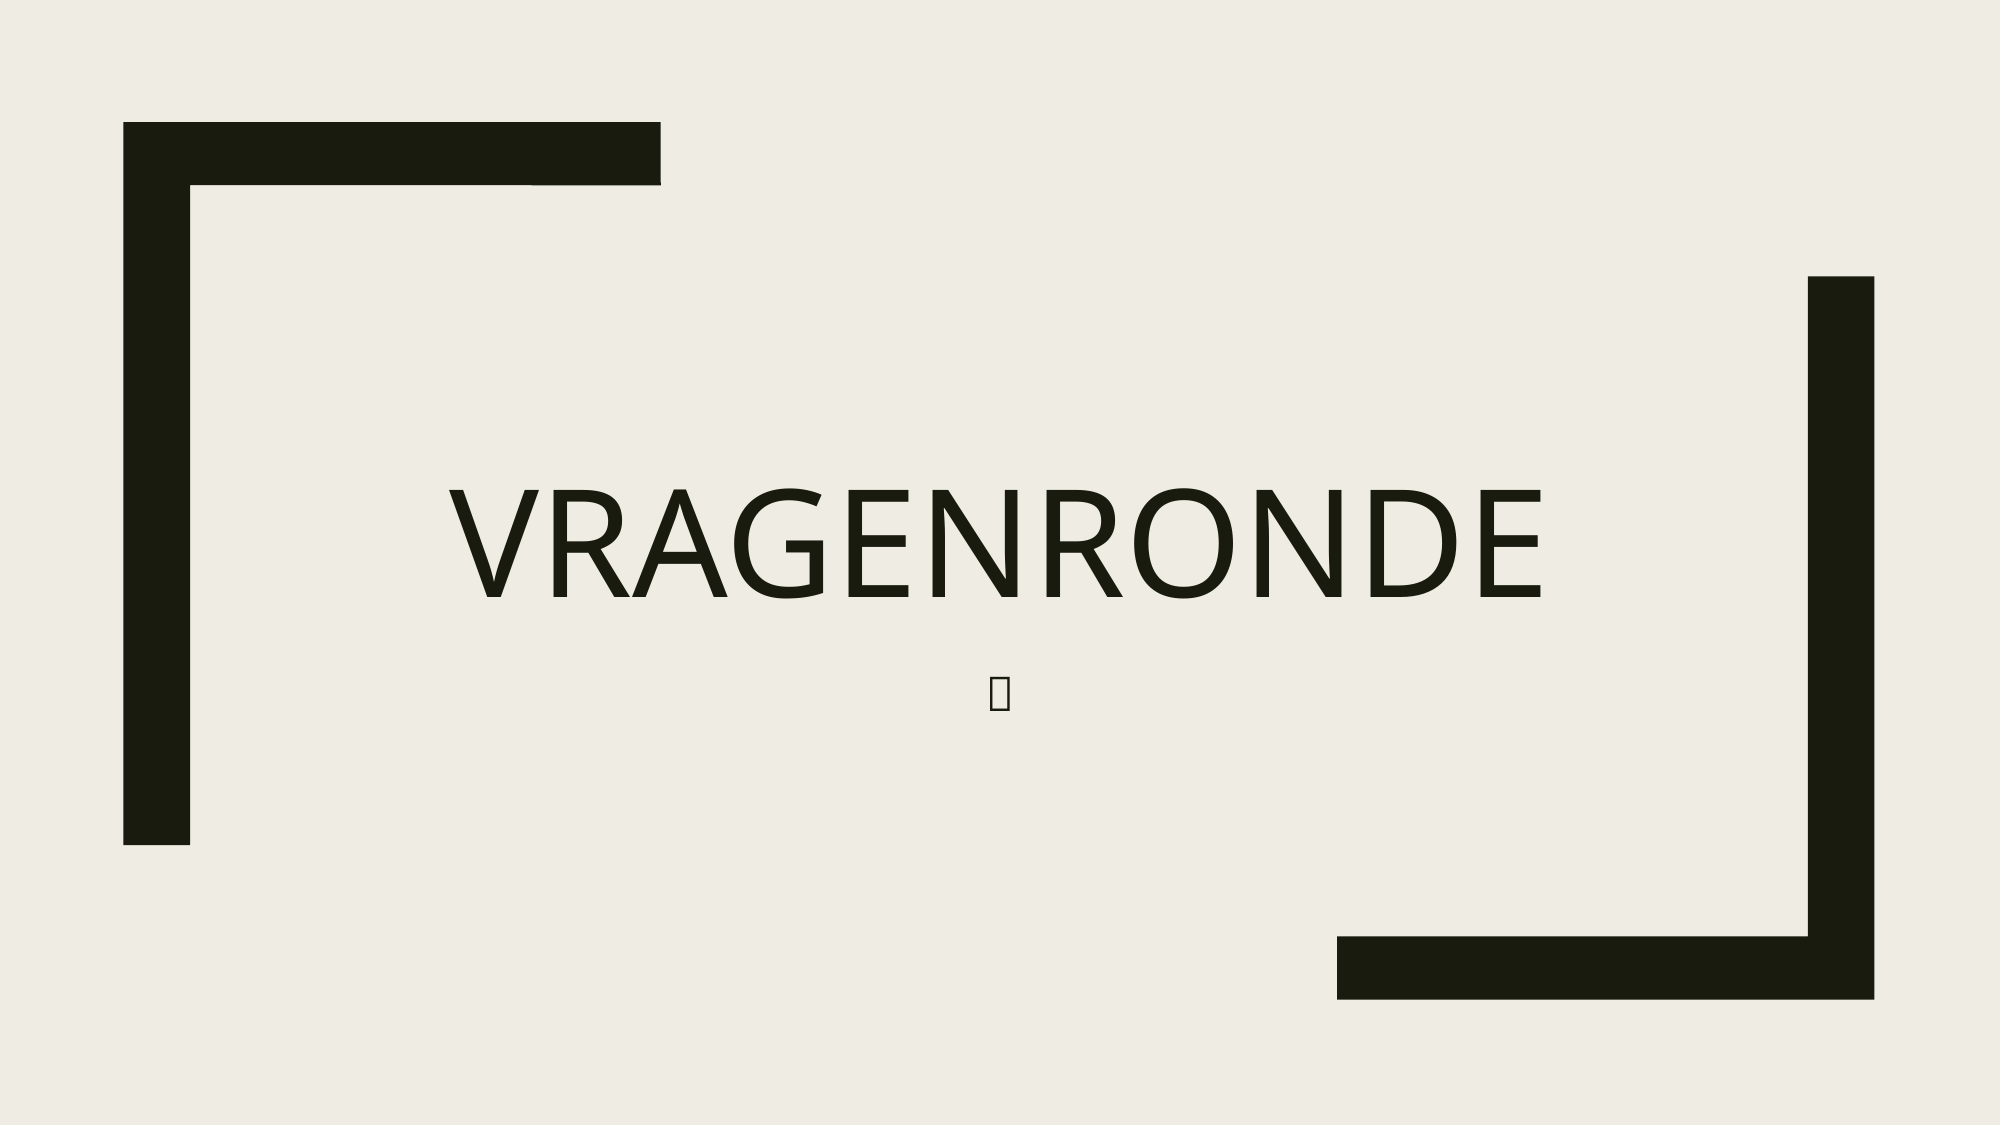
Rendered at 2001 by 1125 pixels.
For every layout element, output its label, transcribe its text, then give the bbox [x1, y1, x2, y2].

subtitle  [439, 649, 1561, 828]
title vragenronde [314, 293, 1686, 638]
